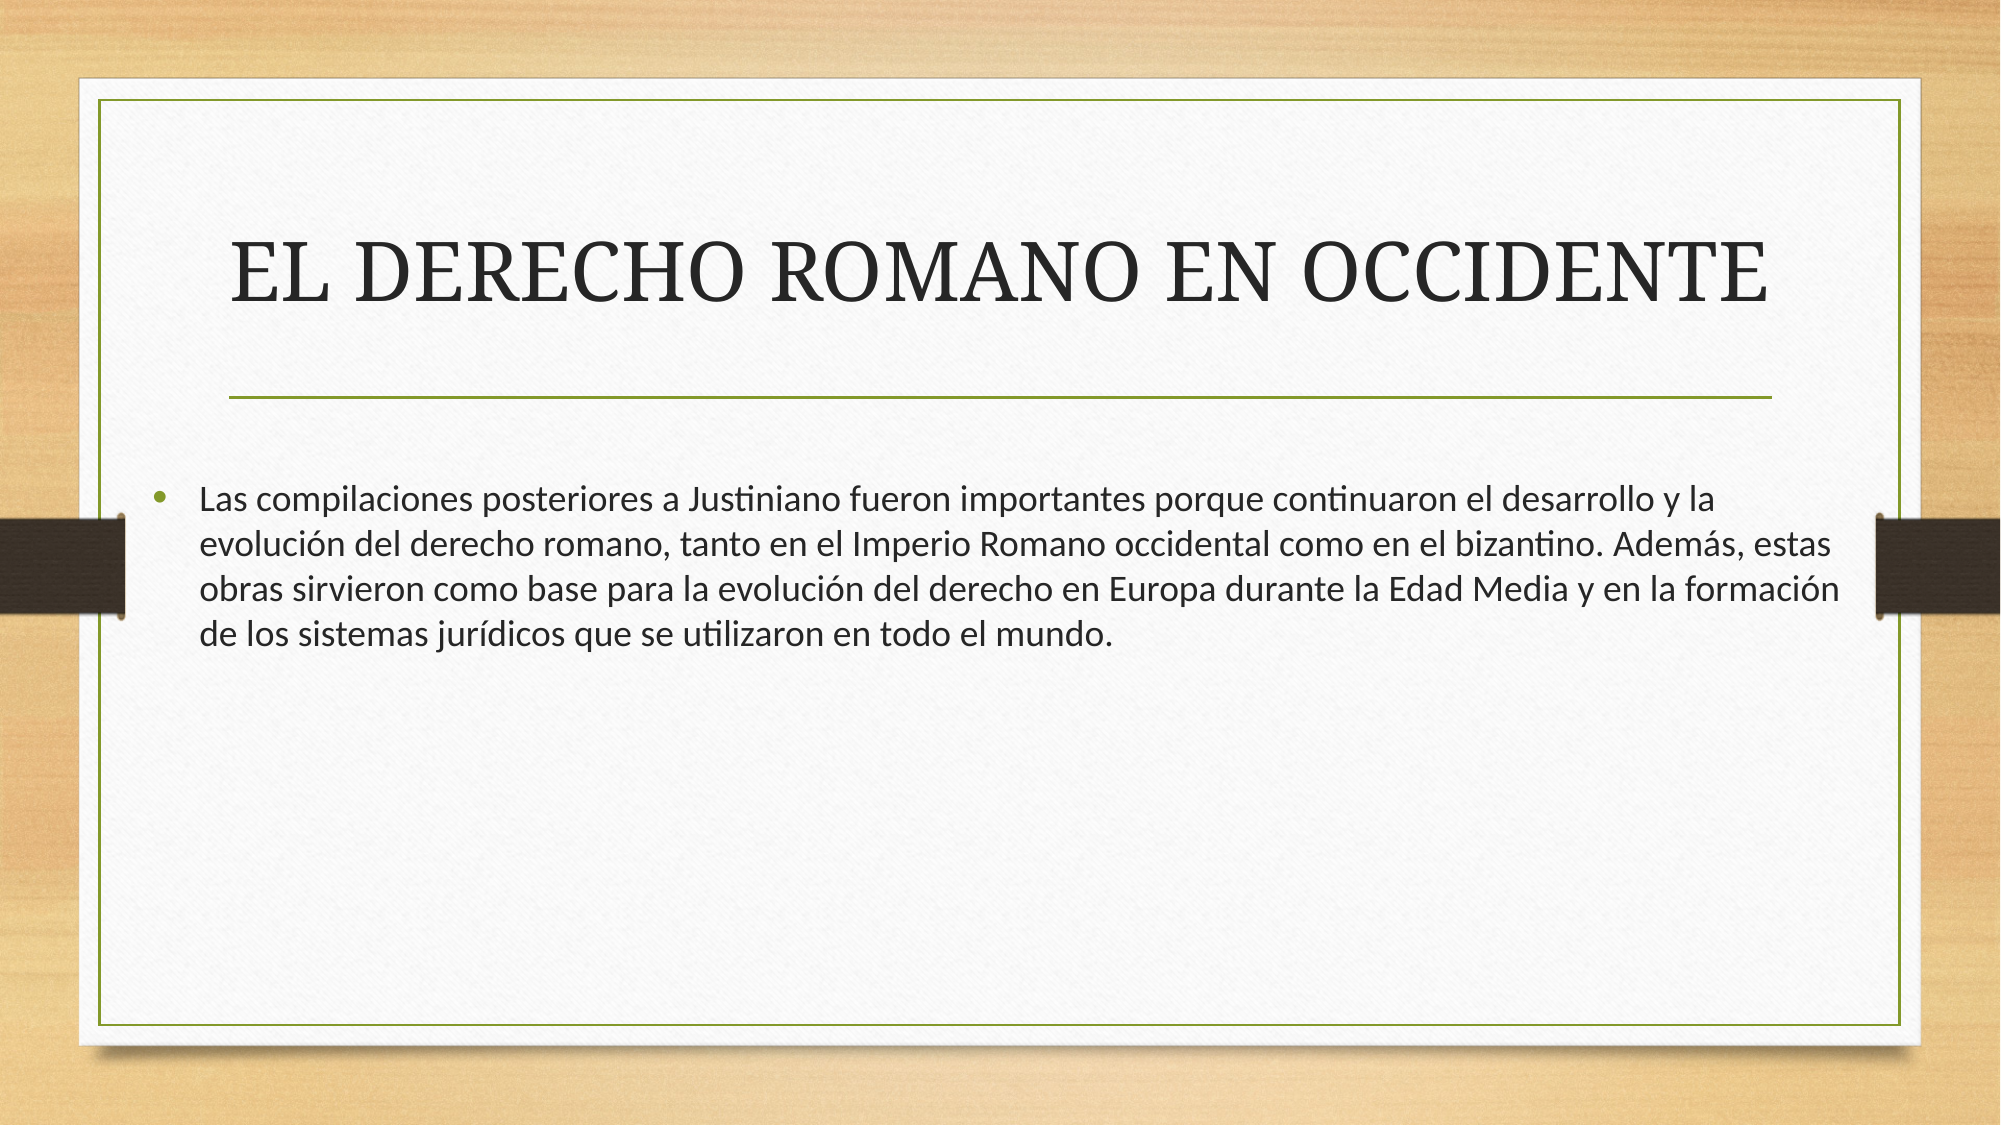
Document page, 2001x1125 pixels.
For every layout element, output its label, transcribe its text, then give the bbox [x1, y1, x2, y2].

list Las compilaciones posteriores a Justiniano fueron importantes porque continuaron el desarrollo y la evolución del derecho romano, tanto en el Imperio Romano occidental como en el bizantino. Además, estas obras sirvieron como base para la evolución del derecho en Europa durante la Edad Media y en la formación de los sistemas jurídicos que se utilizaron en todo el mundo. [137, 466, 1863, 681]
title EL DERECHO ROMANO EN OCCIDENTE [212, 161, 1788, 375]
picture [0, 0, 2001, 1125]
